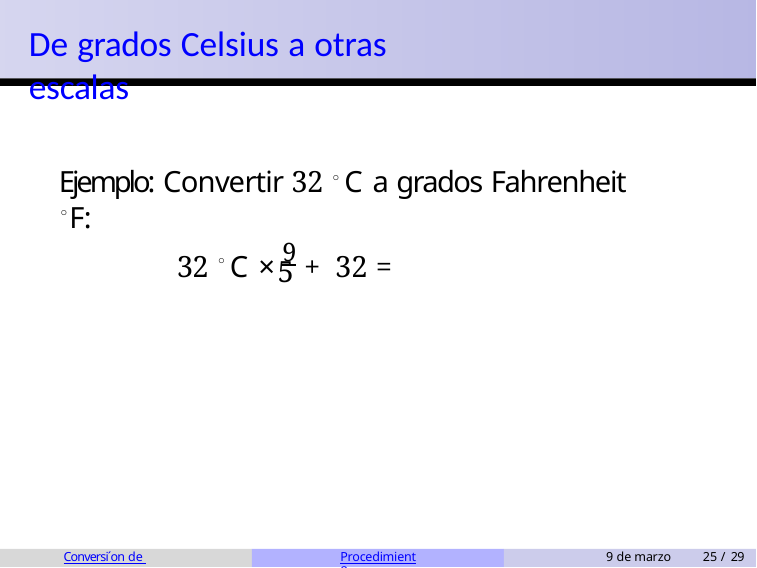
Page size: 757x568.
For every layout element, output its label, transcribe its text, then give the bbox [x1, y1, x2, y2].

picture [0, 0, 756, 86]
text_box De grados Celsius a otras escalas [26, 18, 496, 107]
text_box 32 ◦C × 9 + 32 = [170, 231, 395, 287]
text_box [0, 548, 757, 568]
text_box Ejemplo: Convertir 32 ◦C a grados Fahrenheit ◦F: [52, 161, 661, 235]
